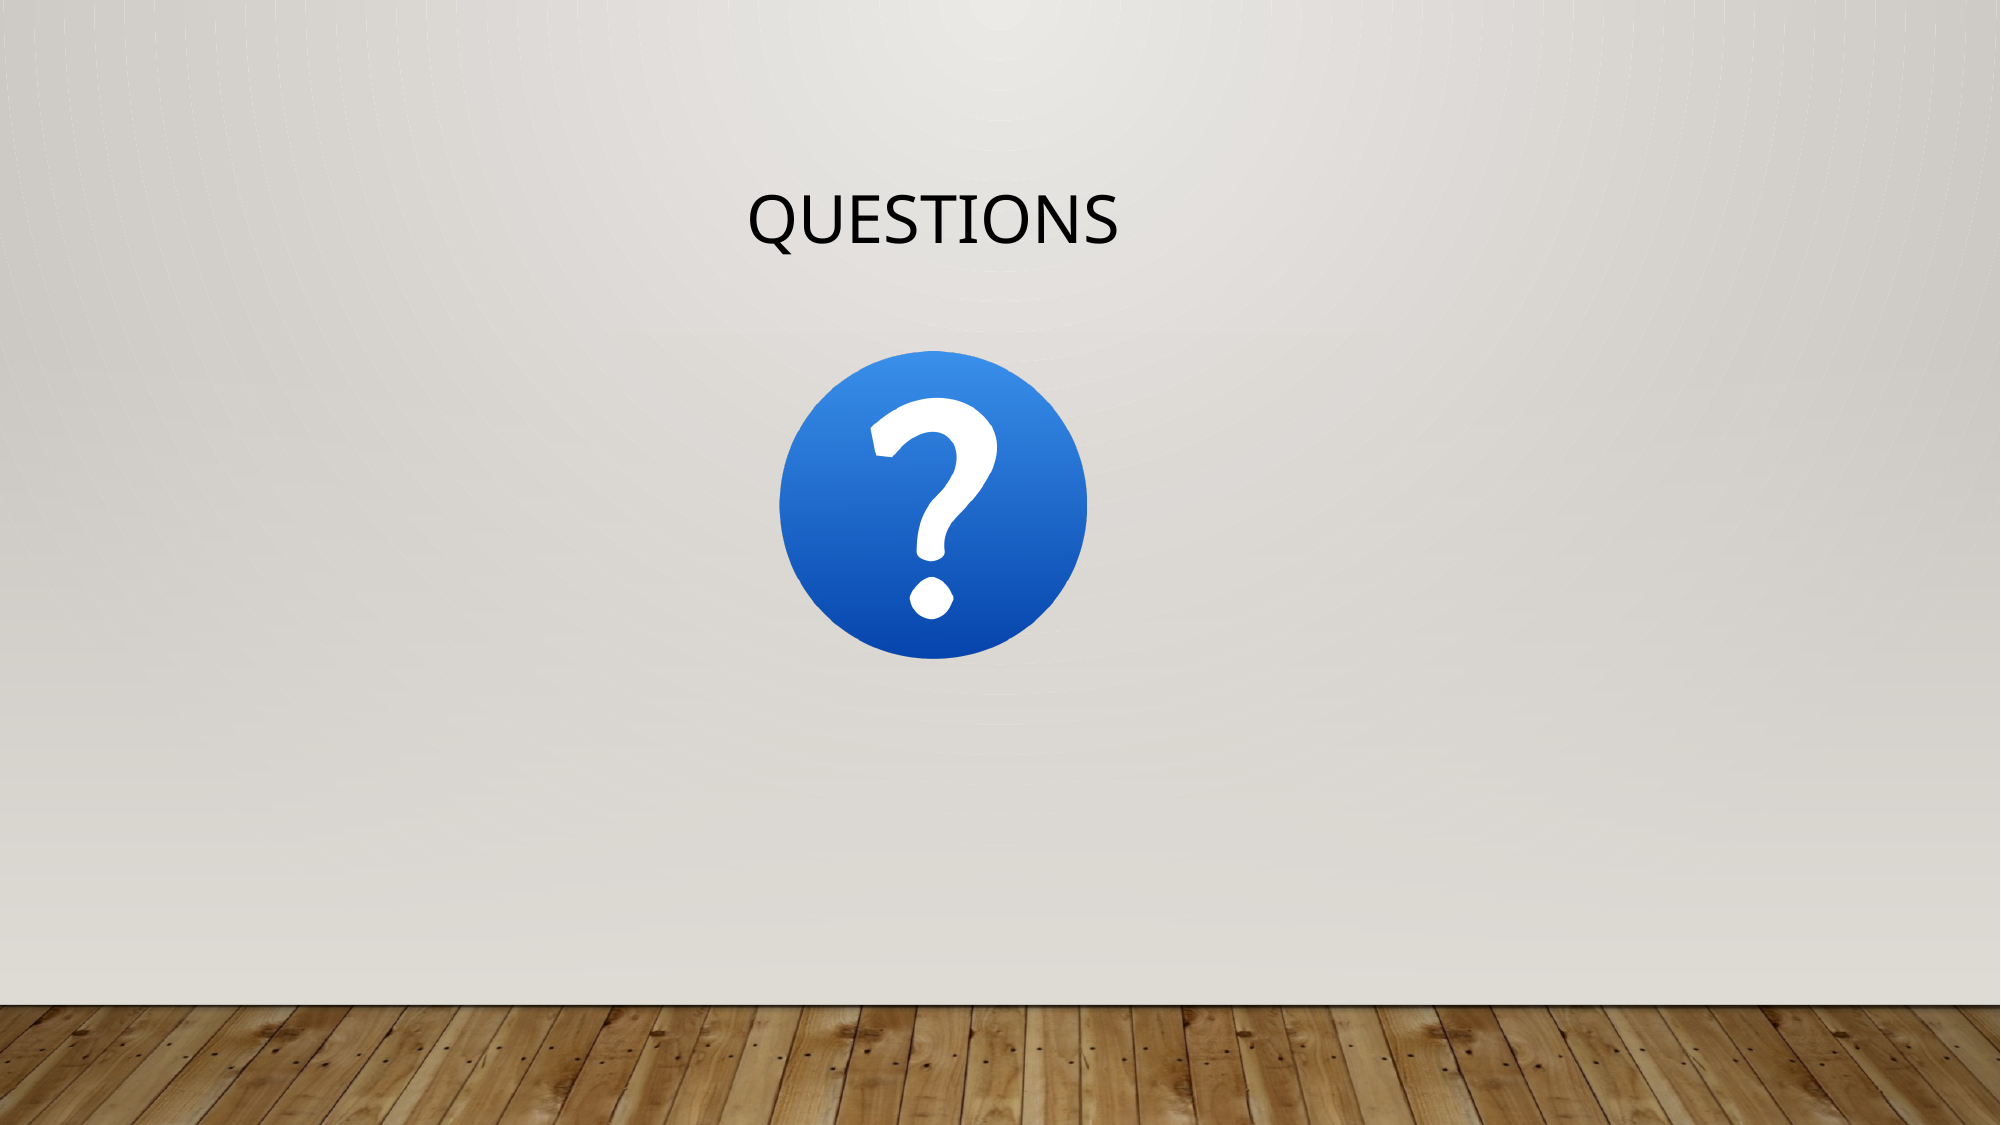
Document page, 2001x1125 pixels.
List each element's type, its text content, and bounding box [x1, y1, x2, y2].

title Questions [209, 59, 1658, 385]
picture [0, 1005, 2000, 1125]
picture [779, 351, 1088, 660]
